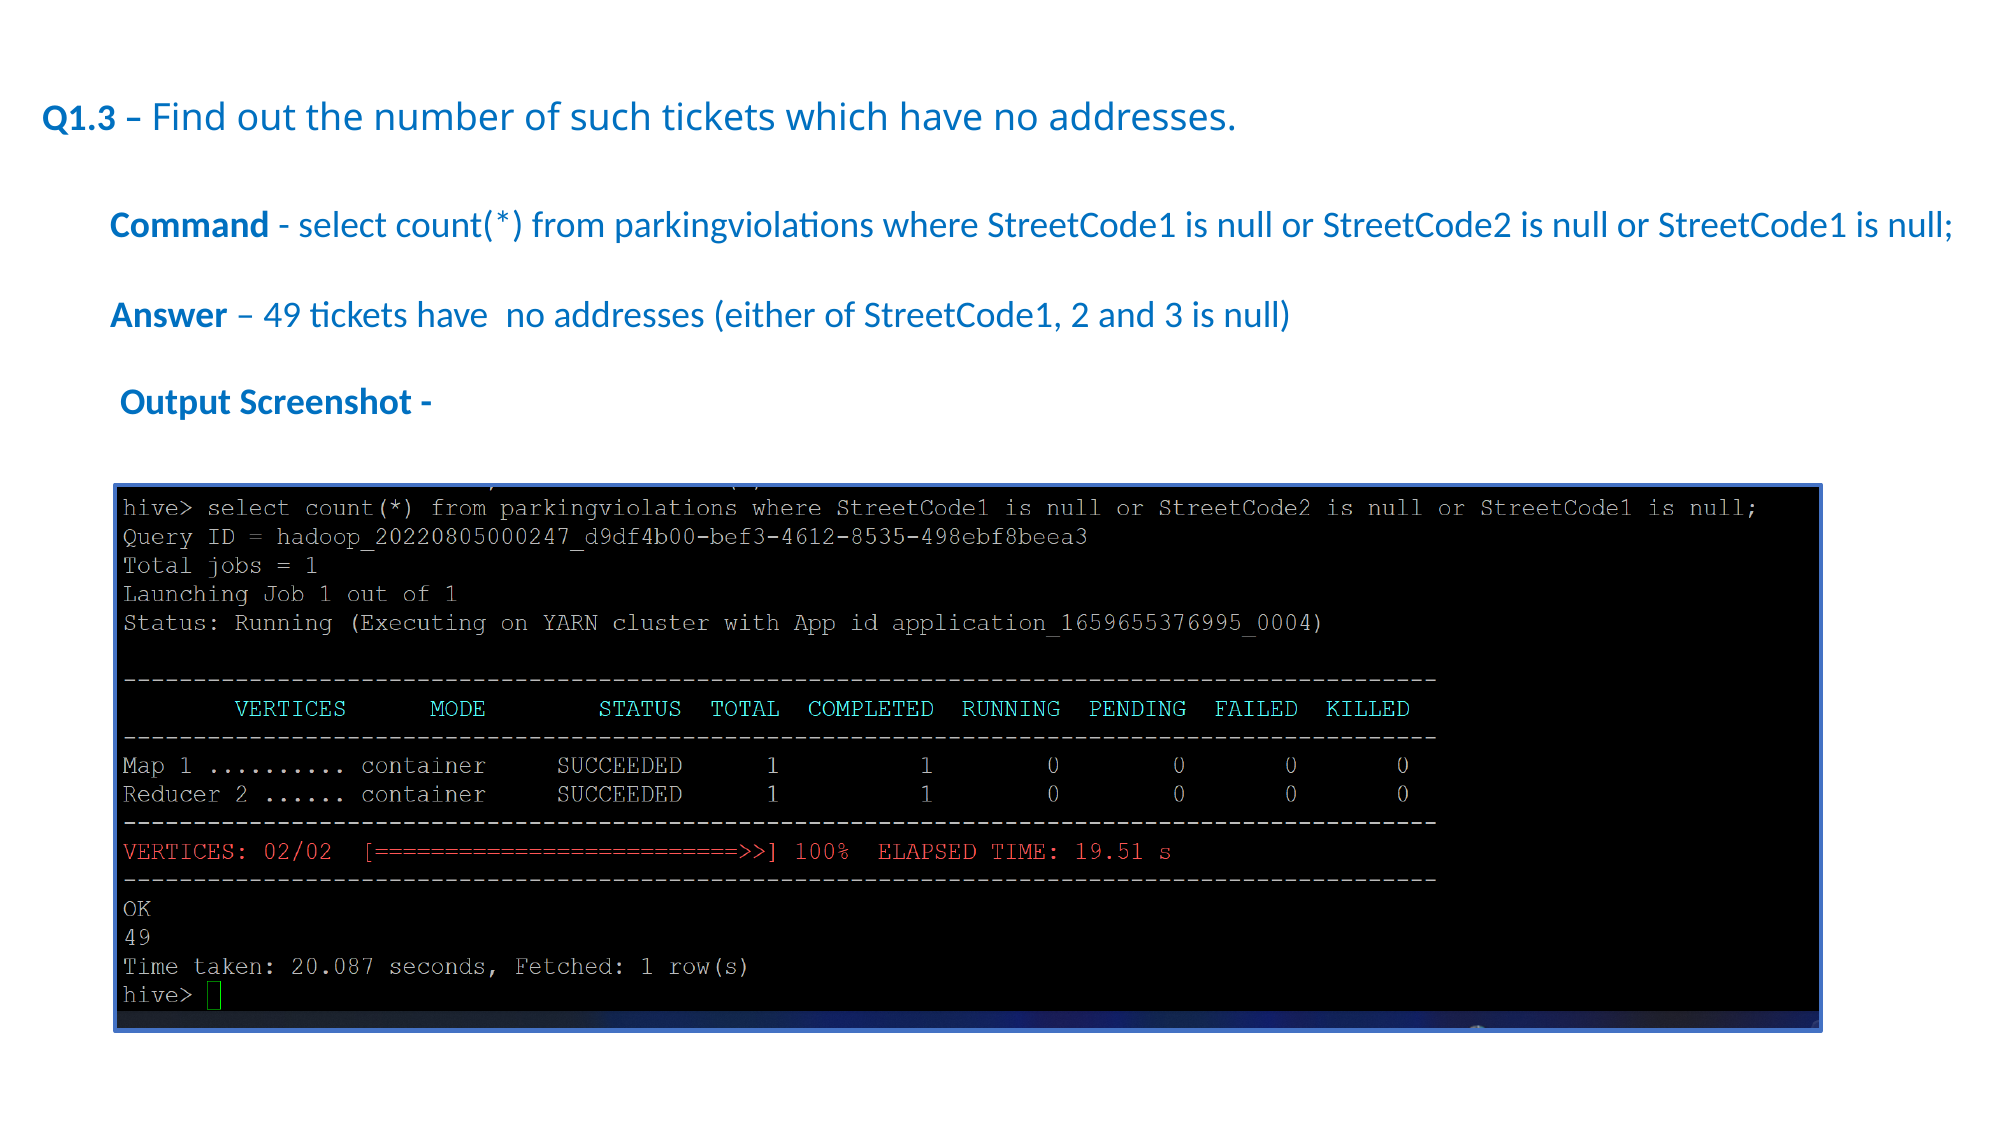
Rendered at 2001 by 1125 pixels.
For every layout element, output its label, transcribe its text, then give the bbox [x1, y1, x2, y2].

text_box Command - select count(*) from parkingviolations where StreetCode1 is null or StreetCode2 is null or StreetCode1 is null; Answer – 49 tickets have no addresses (either of StreetCode1, 2 and 3 is null) [95, 192, 2000, 343]
picture [117, 487, 1819, 1029]
text_box Output Screenshot - [105, 369, 456, 430]
text_box Q1.3 – Find out the number of such tickets which have no addresses. [27, 85, 1253, 146]
